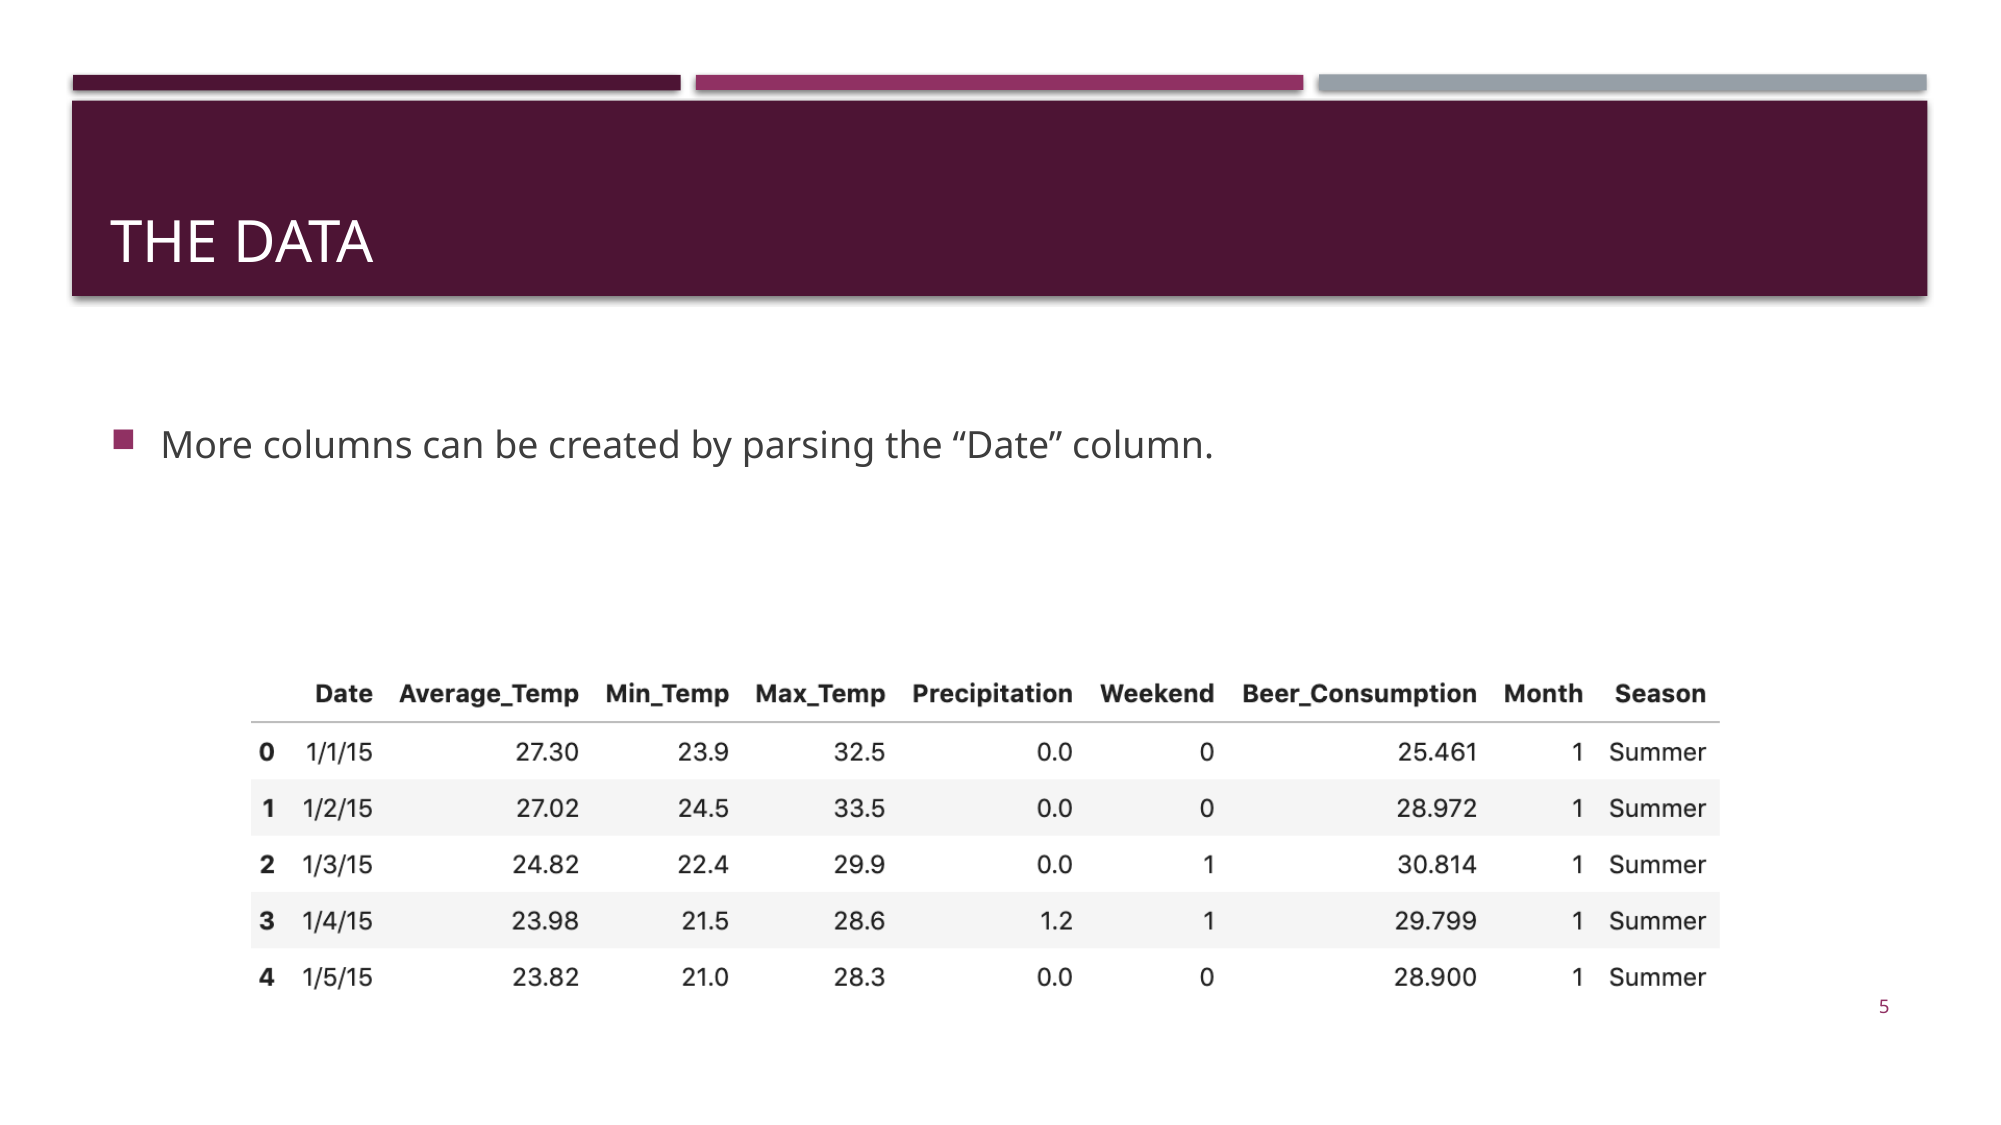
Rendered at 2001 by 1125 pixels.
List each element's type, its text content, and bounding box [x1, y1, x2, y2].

title The data [95, 115, 1905, 282]
text_box More columns can be created by parsing the “Date” column. [95, 357, 1905, 595]
slide_number 5 [1732, 977, 1905, 1037]
picture [250, 670, 1750, 1016]
